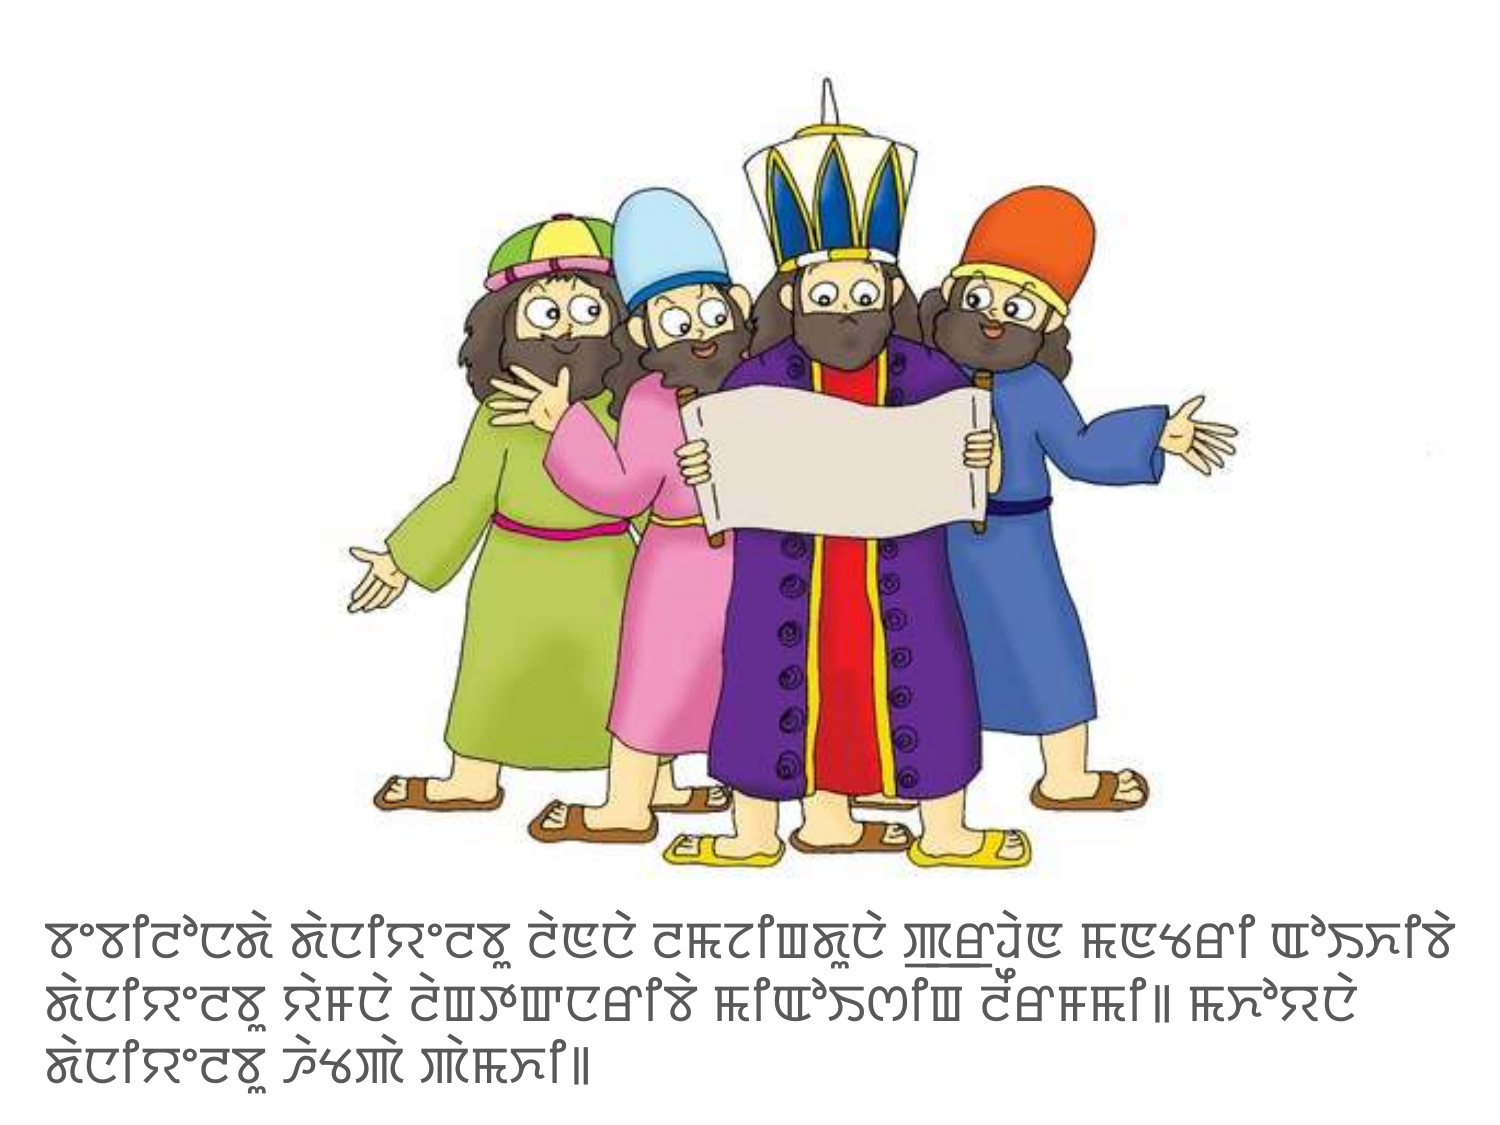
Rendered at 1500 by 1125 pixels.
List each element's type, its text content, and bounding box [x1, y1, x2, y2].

picture [40, 1, 1466, 894]
text_box ꯕꯦꯕꯤꯂꯣꯅꯗꯥ ꯗꯥꯅꯤꯌꯦꯂꯕꯨ ꯂꯥꯟꯅꯥ ꯂꯃꯖꯤꯡꯗꯨꯅꯥ ꯄ꯭ꯔꯙꯥꯟ ꯃꯟꯠꯔꯤ ꯑꯣꯏꯈꯤꯕꯥ ꯗꯥꯅꯤꯌꯦꯂꯕꯨ ꯌꯥꯝꯅꯥ ꯂꯥꯡꯇꯛꯅꯔꯤꯕꯥ ꯃꯤꯑꯣꯏꯁꯤꯡ ꯂꯩꯔꯝꯃꯤ꯫ ꯃꯈꯣꯌꯅꯥ ꯗꯥꯅꯤꯌꯦꯂꯕꯨ ꯍꯥꯠꯄꯥ ꯄꯥꯃꯈꯤ꯫ [29, 898, 1500, 1102]
